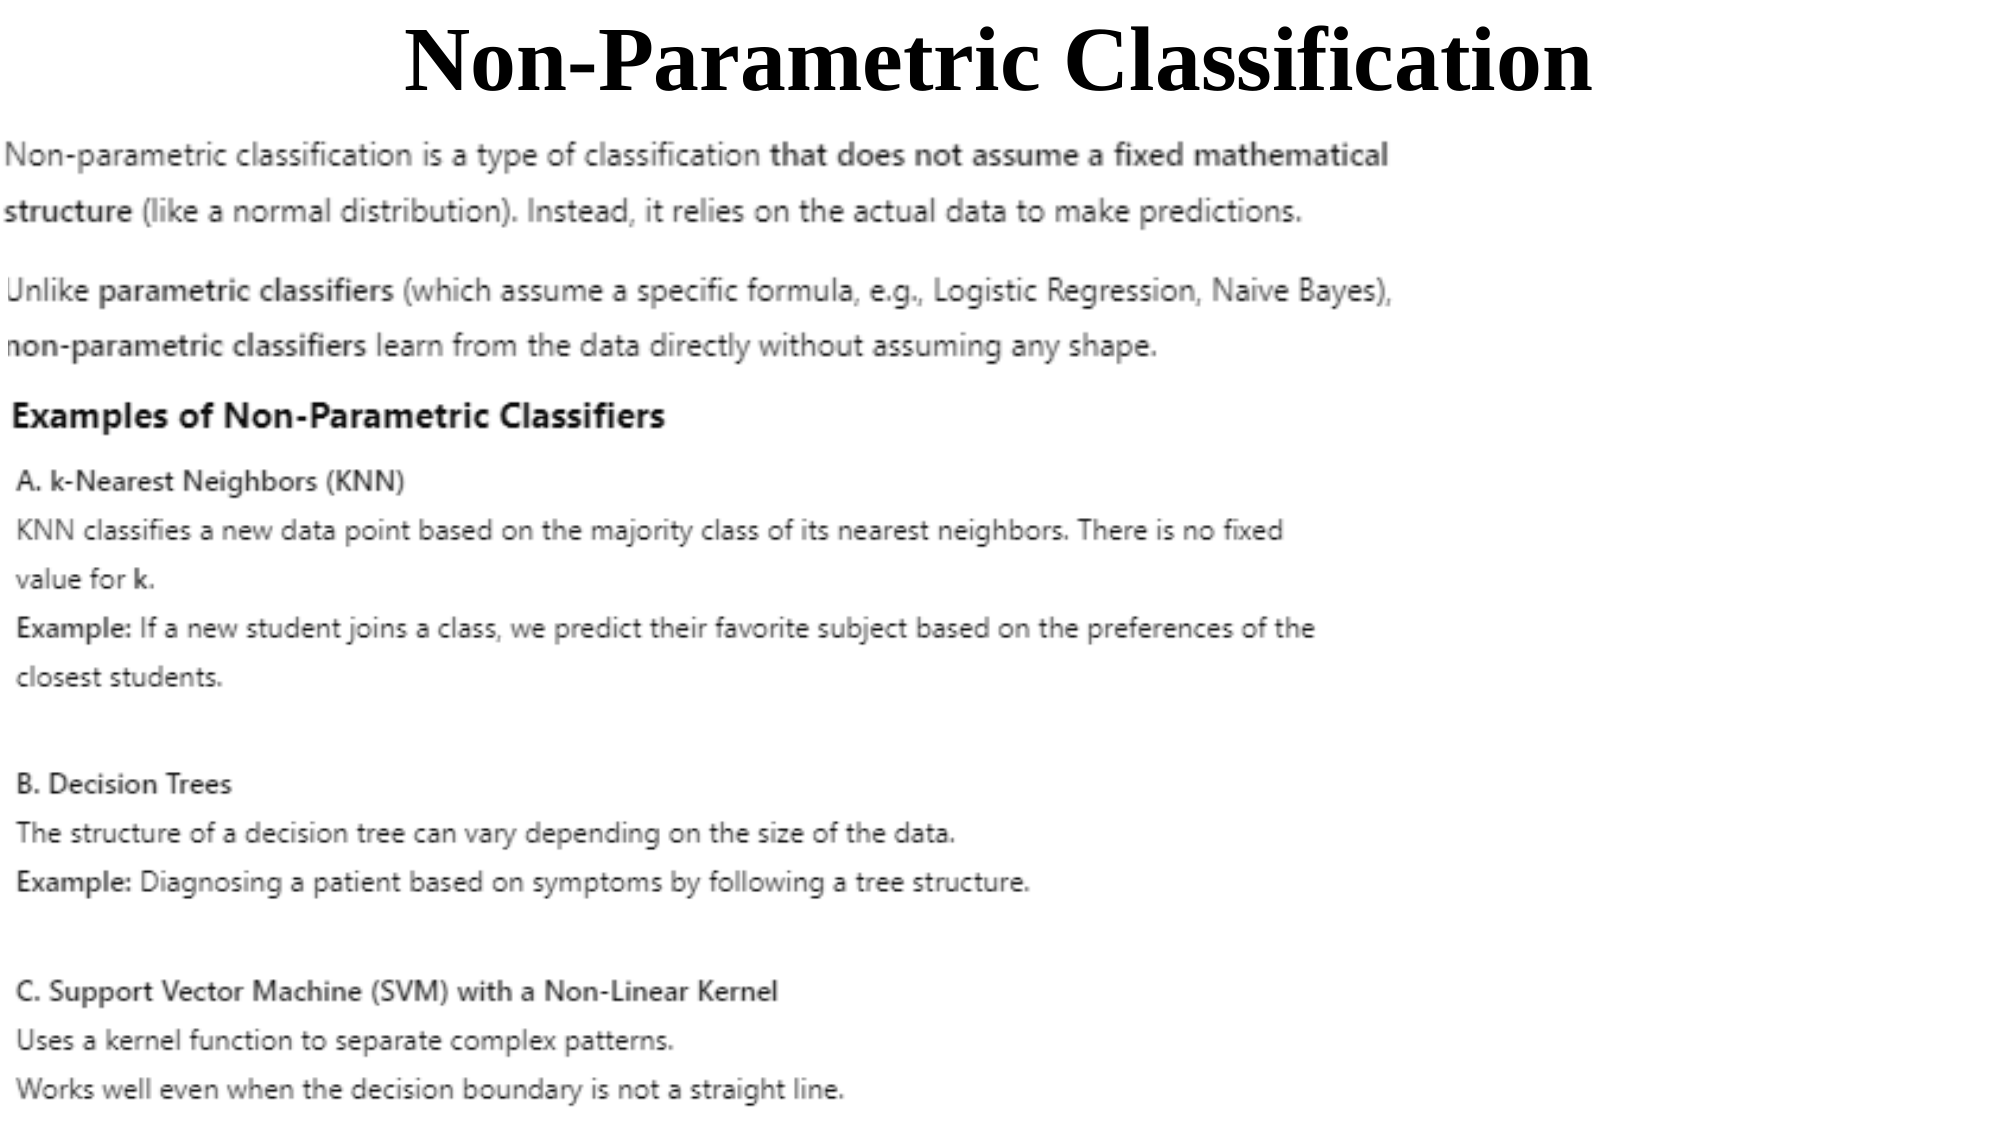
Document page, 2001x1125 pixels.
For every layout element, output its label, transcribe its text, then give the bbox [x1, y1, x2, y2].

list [0, 121, 1417, 244]
title Non-Parametric Classification [0, 0, 2000, 122]
picture [0, 252, 1409, 1125]
